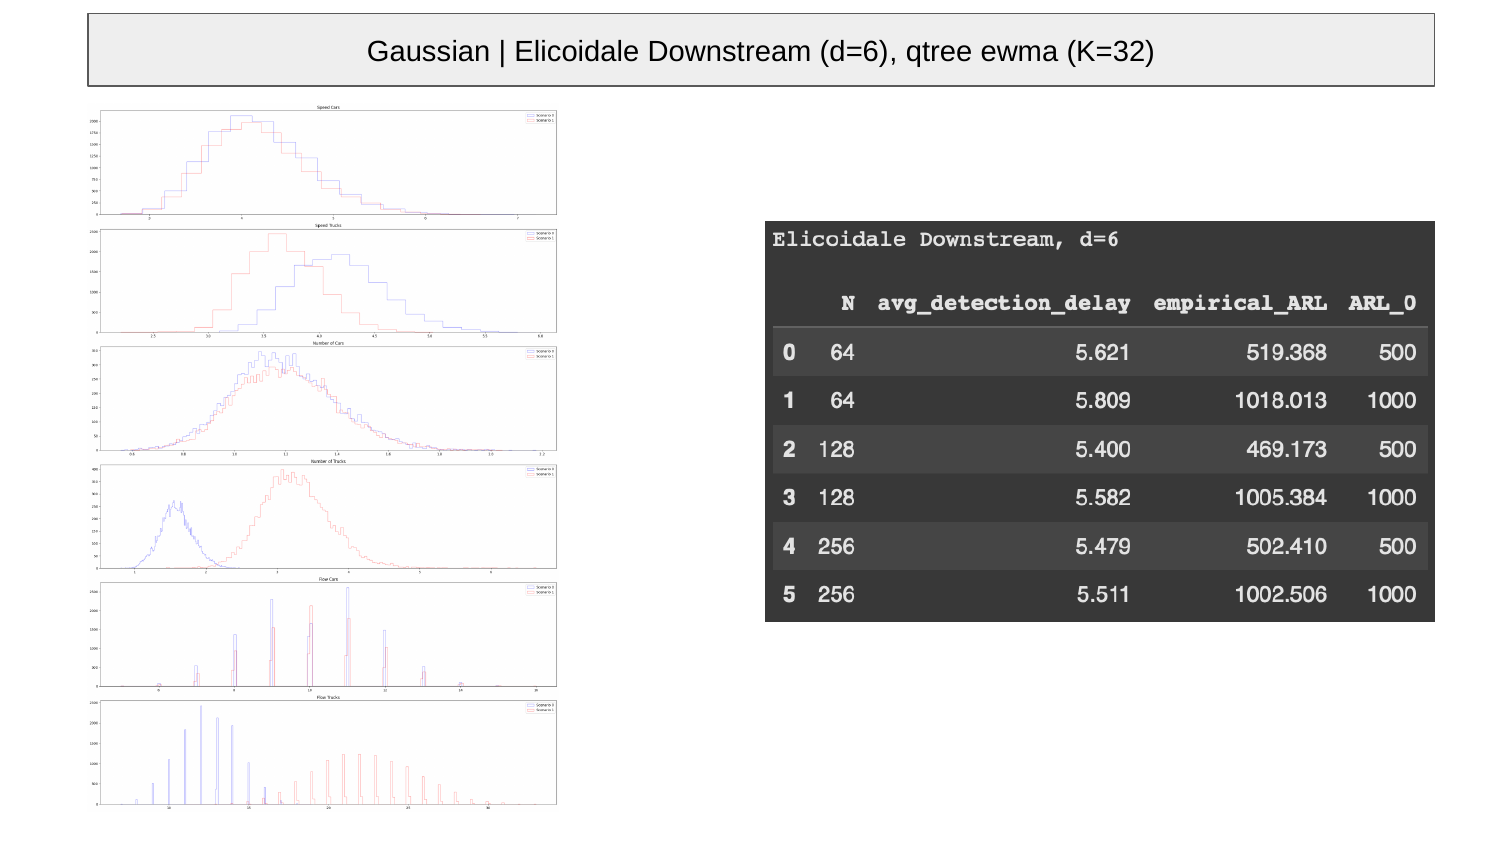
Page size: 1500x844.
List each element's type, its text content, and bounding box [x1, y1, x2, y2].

picture [765, 221, 1435, 622]
picture [87, 103, 560, 812]
text_box Gaussian | Elicoidale Downstream (d=6), qtree ewma (K=32) [87, 13, 1435, 86]
